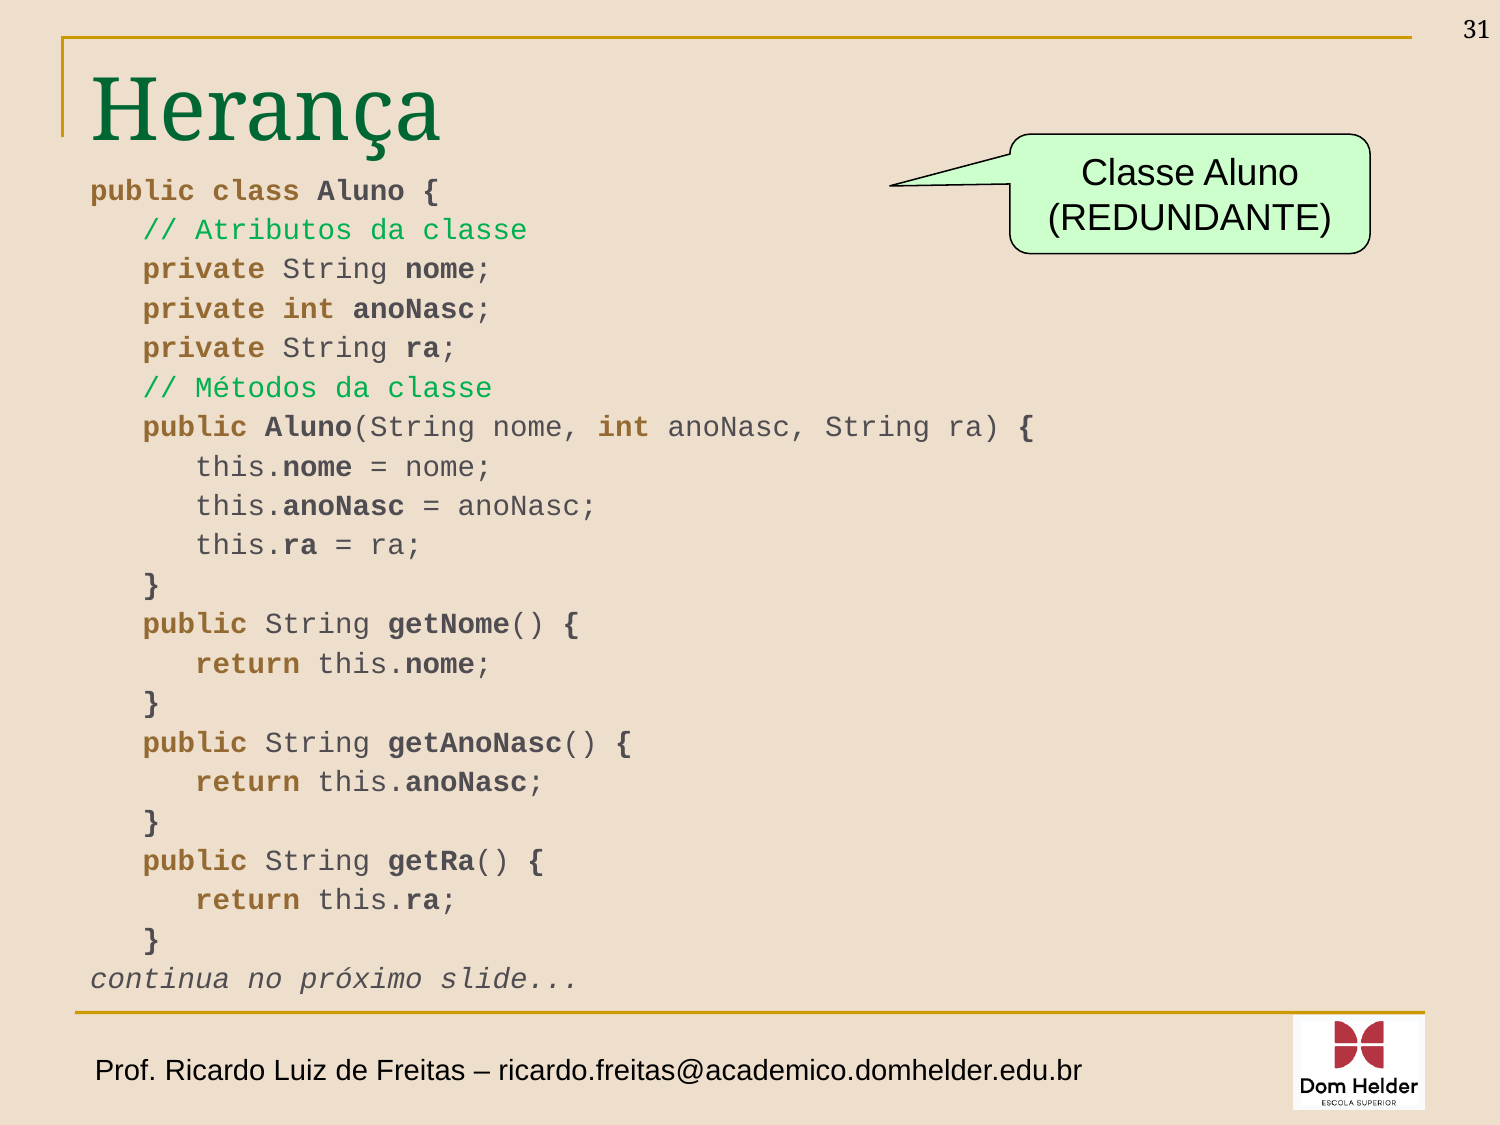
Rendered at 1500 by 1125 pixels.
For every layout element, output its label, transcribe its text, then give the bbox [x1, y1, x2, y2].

slide_number 31 [1392, 0, 1500, 55]
text_box Classe Aluno (REDUNDANTE) [889, 134, 1371, 254]
title Herança [75, 45, 1425, 160]
list public class Aluno { // Atributos da classe private String nome; private int anoNasc; private String ra; // Métodos da classe public Aluno(String nome, int anoNasc, String ra) { this.nome = nome; this.anoNasc = anoNasc; this.ra = ra; } public String getNome() { return this.nome; } public String getAnoNasc() { return this.anoNasc; } public String getRa() { return this.ra; } continua no próximo slide... [75, 160, 1471, 1035]
picture [1293, 1035, 1425, 1110]
